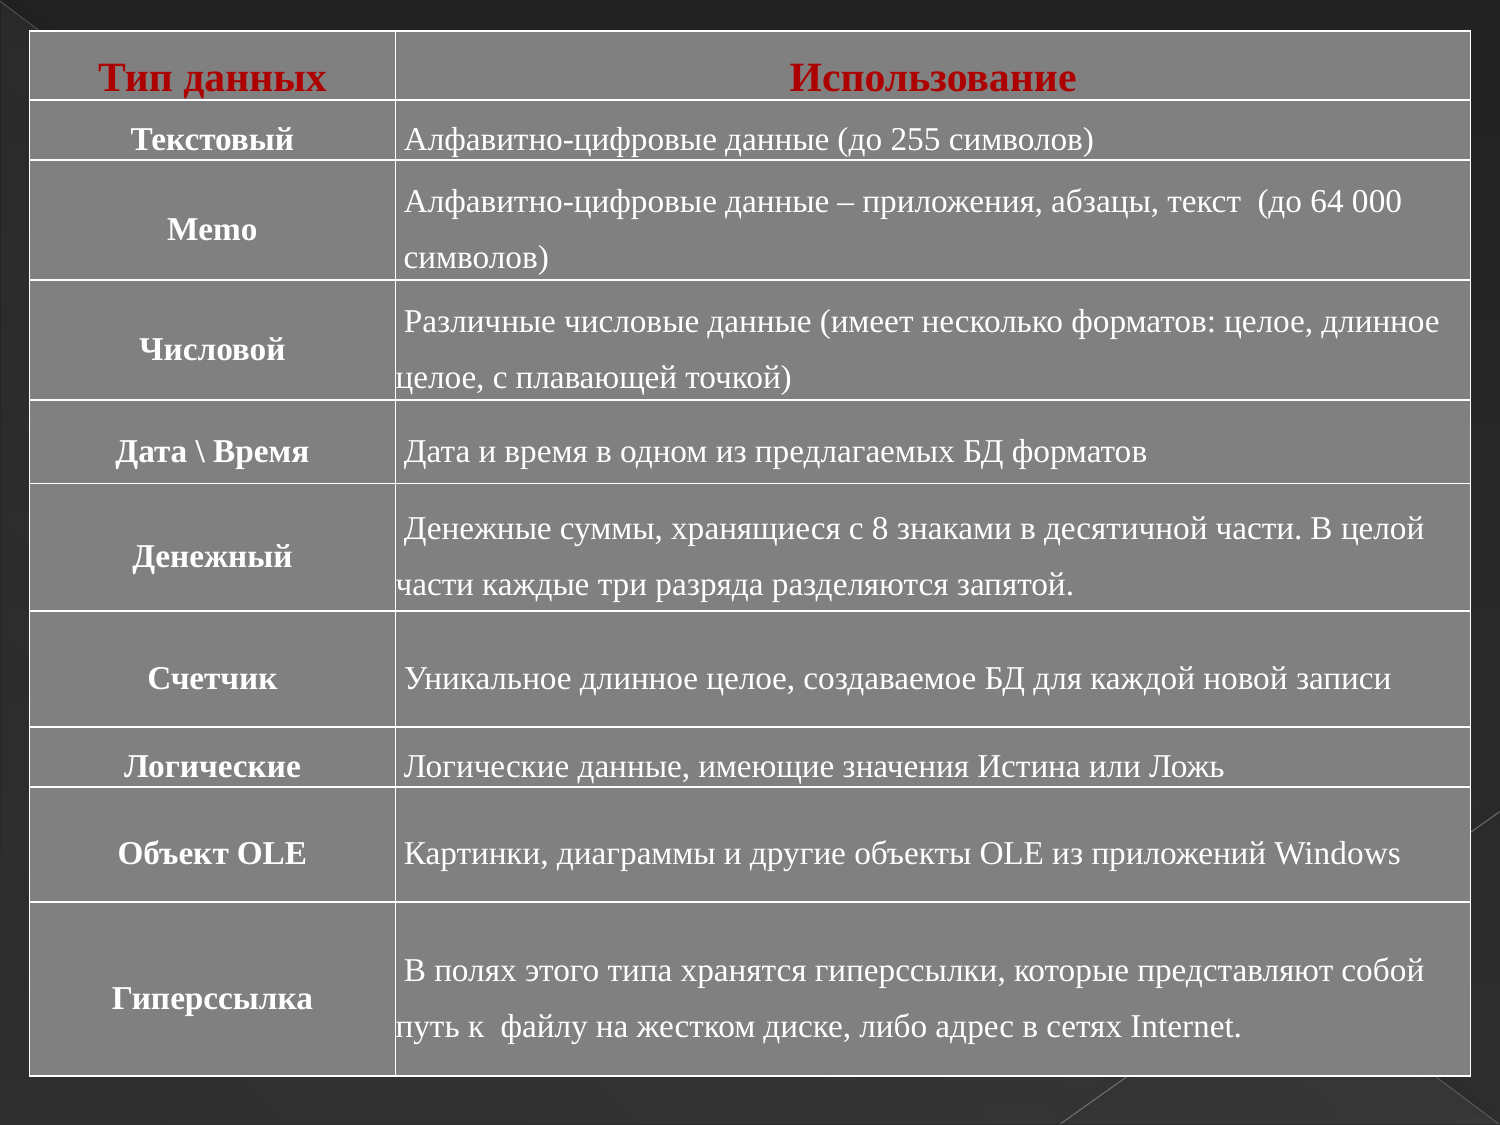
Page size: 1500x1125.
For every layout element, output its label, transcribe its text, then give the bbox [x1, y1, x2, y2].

table_cell Алфавитно-цифровые данные (до 255 символов) [396, 101, 1470, 159]
table_cell Счетчик [30, 612, 395, 726]
table_cell Memo [30, 161, 395, 279]
table_cell Текстовый [30, 101, 395, 159]
table_cell Гиперссылка [30, 903, 395, 1075]
table_cell Алфавитно-цифровые данные – приложения, абзацы, текст (до 64 000 символов) [396, 161, 1470, 279]
table_header Использование [396, 32, 1470, 99]
table_cell Объект OLE [30, 788, 395, 901]
table_cell Денежный [30, 484, 395, 610]
table_header Тип данных [30, 32, 395, 99]
table_cell Различные числовые данные (имеет несколько форматов: целое, длинное целое, с плавающей точкой) [396, 281, 1470, 399]
table_cell Денежные суммы, хранящиеся с 8 знаками в десятичной части. В целой части каждые три разряда разделяются запятой. [396, 484, 1470, 610]
table_cell Логические [30, 728, 395, 786]
table_cell Дата и время в одном из предлагаемых БД форматов [396, 401, 1470, 483]
table_cell Числовой [30, 281, 395, 399]
table_cell Картинки, диаграммы и другие объекты OLE из приложений Windows [396, 788, 1470, 901]
table_cell Уникальное длинное целое, создаваемое БД для каждой новой записи [396, 612, 1470, 726]
table_cell Дата \ Время [30, 401, 395, 483]
table_cell Логические данные, имеющие значения Истина или Ложь [396, 728, 1470, 786]
table_cell В полях этого типа хранятся гиперссылки, которые представляют собой путь к файлу на жестком диске, либо адрес в сетях Internet. [396, 903, 1470, 1075]
